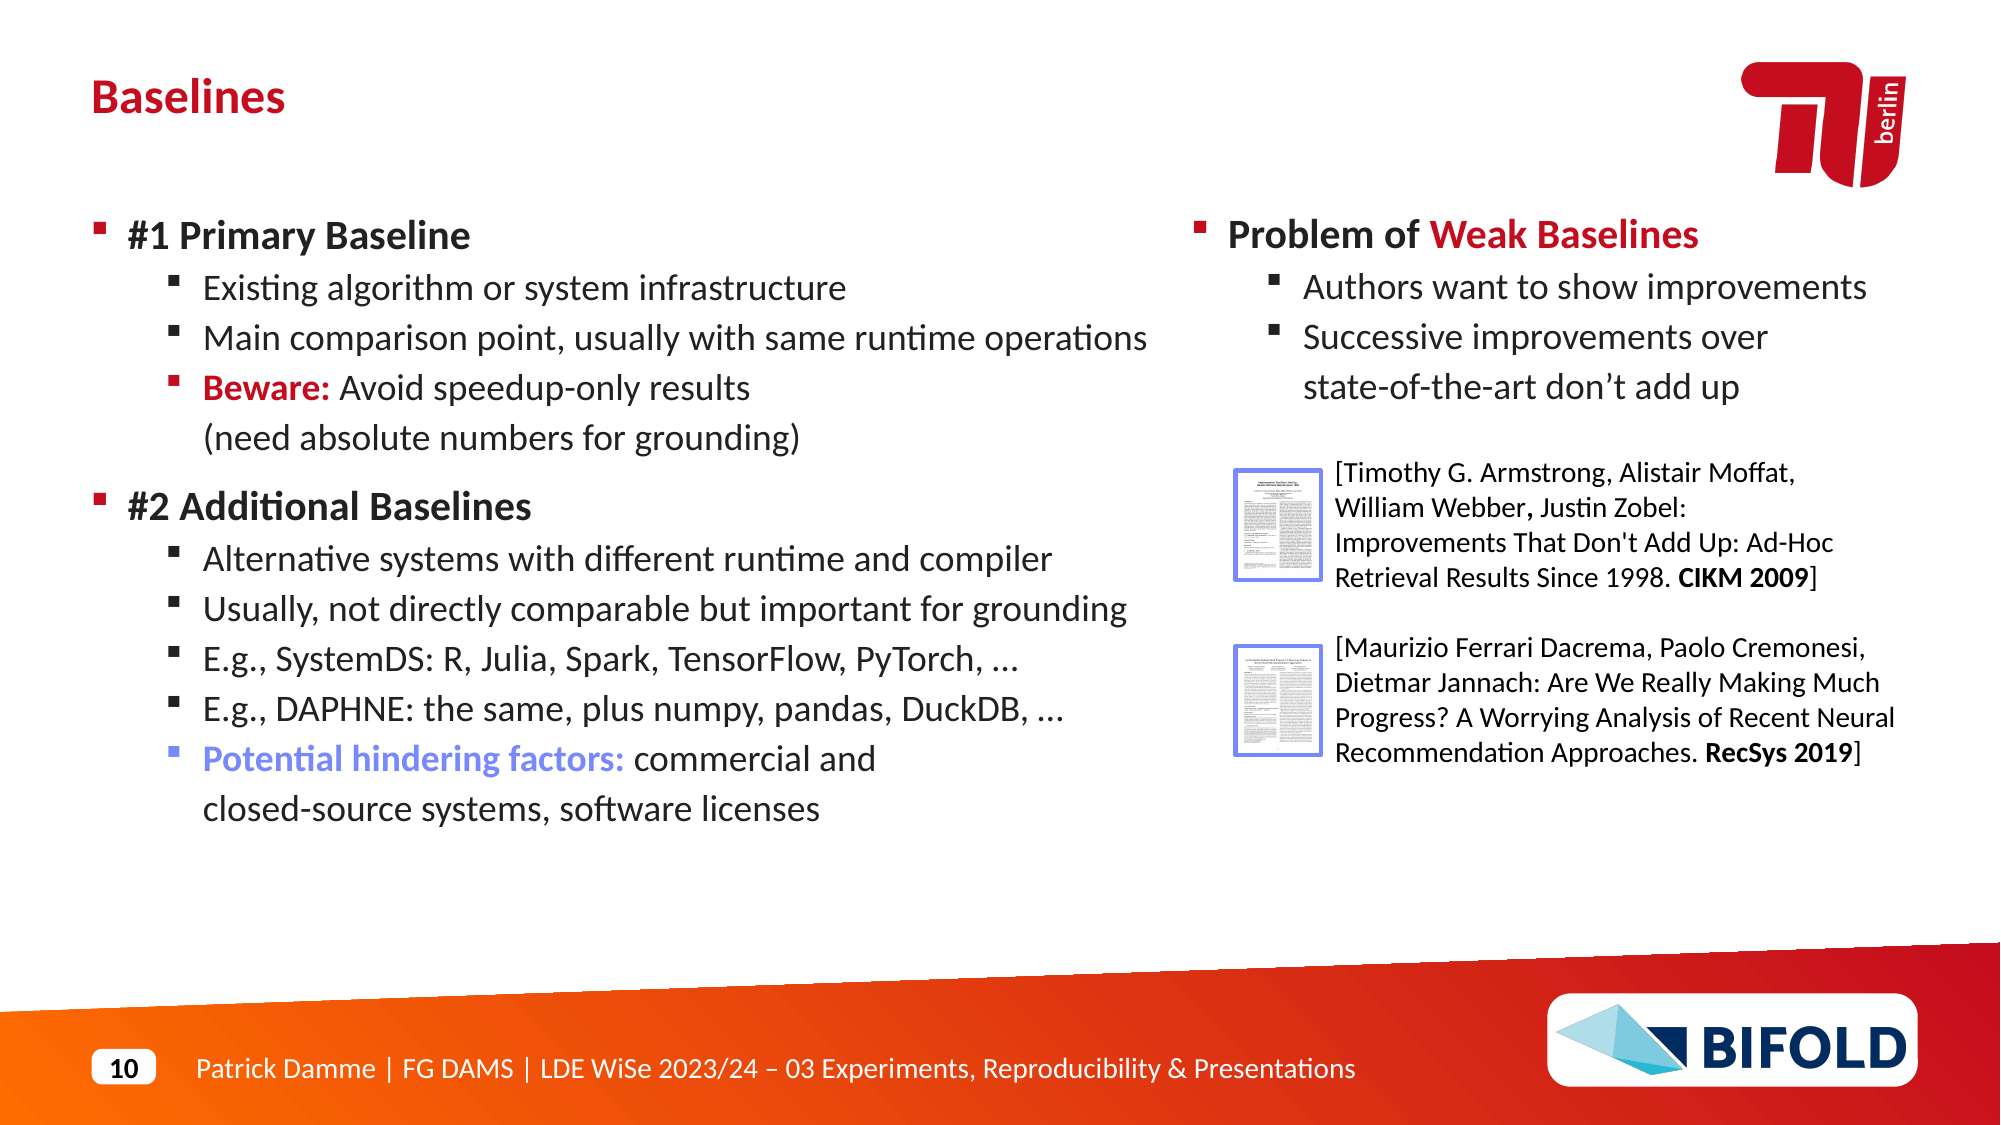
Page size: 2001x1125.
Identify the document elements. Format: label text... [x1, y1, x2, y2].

text_box [Timothy G. Armstrong, Alistair Moffat, William Webber, Justin Zobel: Improvements That Don't Add Up: Ad-Hoc Retrieval Results Since 1998. CIKM 2009] [1334, 446, 1848, 601]
list #1 Primary Baseline Existing algorithm or system infrastructure Main comparison point, usually with same runtime operations Beware: Avoid speedup-only results (need absolute numbers for grounding) #2 Additional Baselines Alternative systems with different runtime and compiler Usually, not directly comparable but important for grounding E.g., SystemDS: R, Julia, Spark, TensorFlow, PyTorch, … E.g., DAPHNE: the same, plus numpy, pandas, DuckDB, … Potential hindering factors: commercial and closed-source systems, software licenses [90, 208, 1160, 948]
picture [1237, 472, 1319, 578]
list Problem of Weak Baselines Authors want to show improvements Successive improvements over state-of-the-art don’t add up [1190, 207, 1969, 417]
picture [1556, 1004, 1906, 1075]
picture [1237, 648, 1319, 754]
list Baselines [91, 65, 1455, 183]
picture [1741, 62, 1906, 188]
text_box [Maurizio Ferrari Dacrema, Paolo Cremonesi, Dietmar Jannach: Are We Really Making Much Progress? A Worrying Analysis of Recent Neural Recommendation Approaches. RecSys 2019] [1334, 621, 1905, 776]
